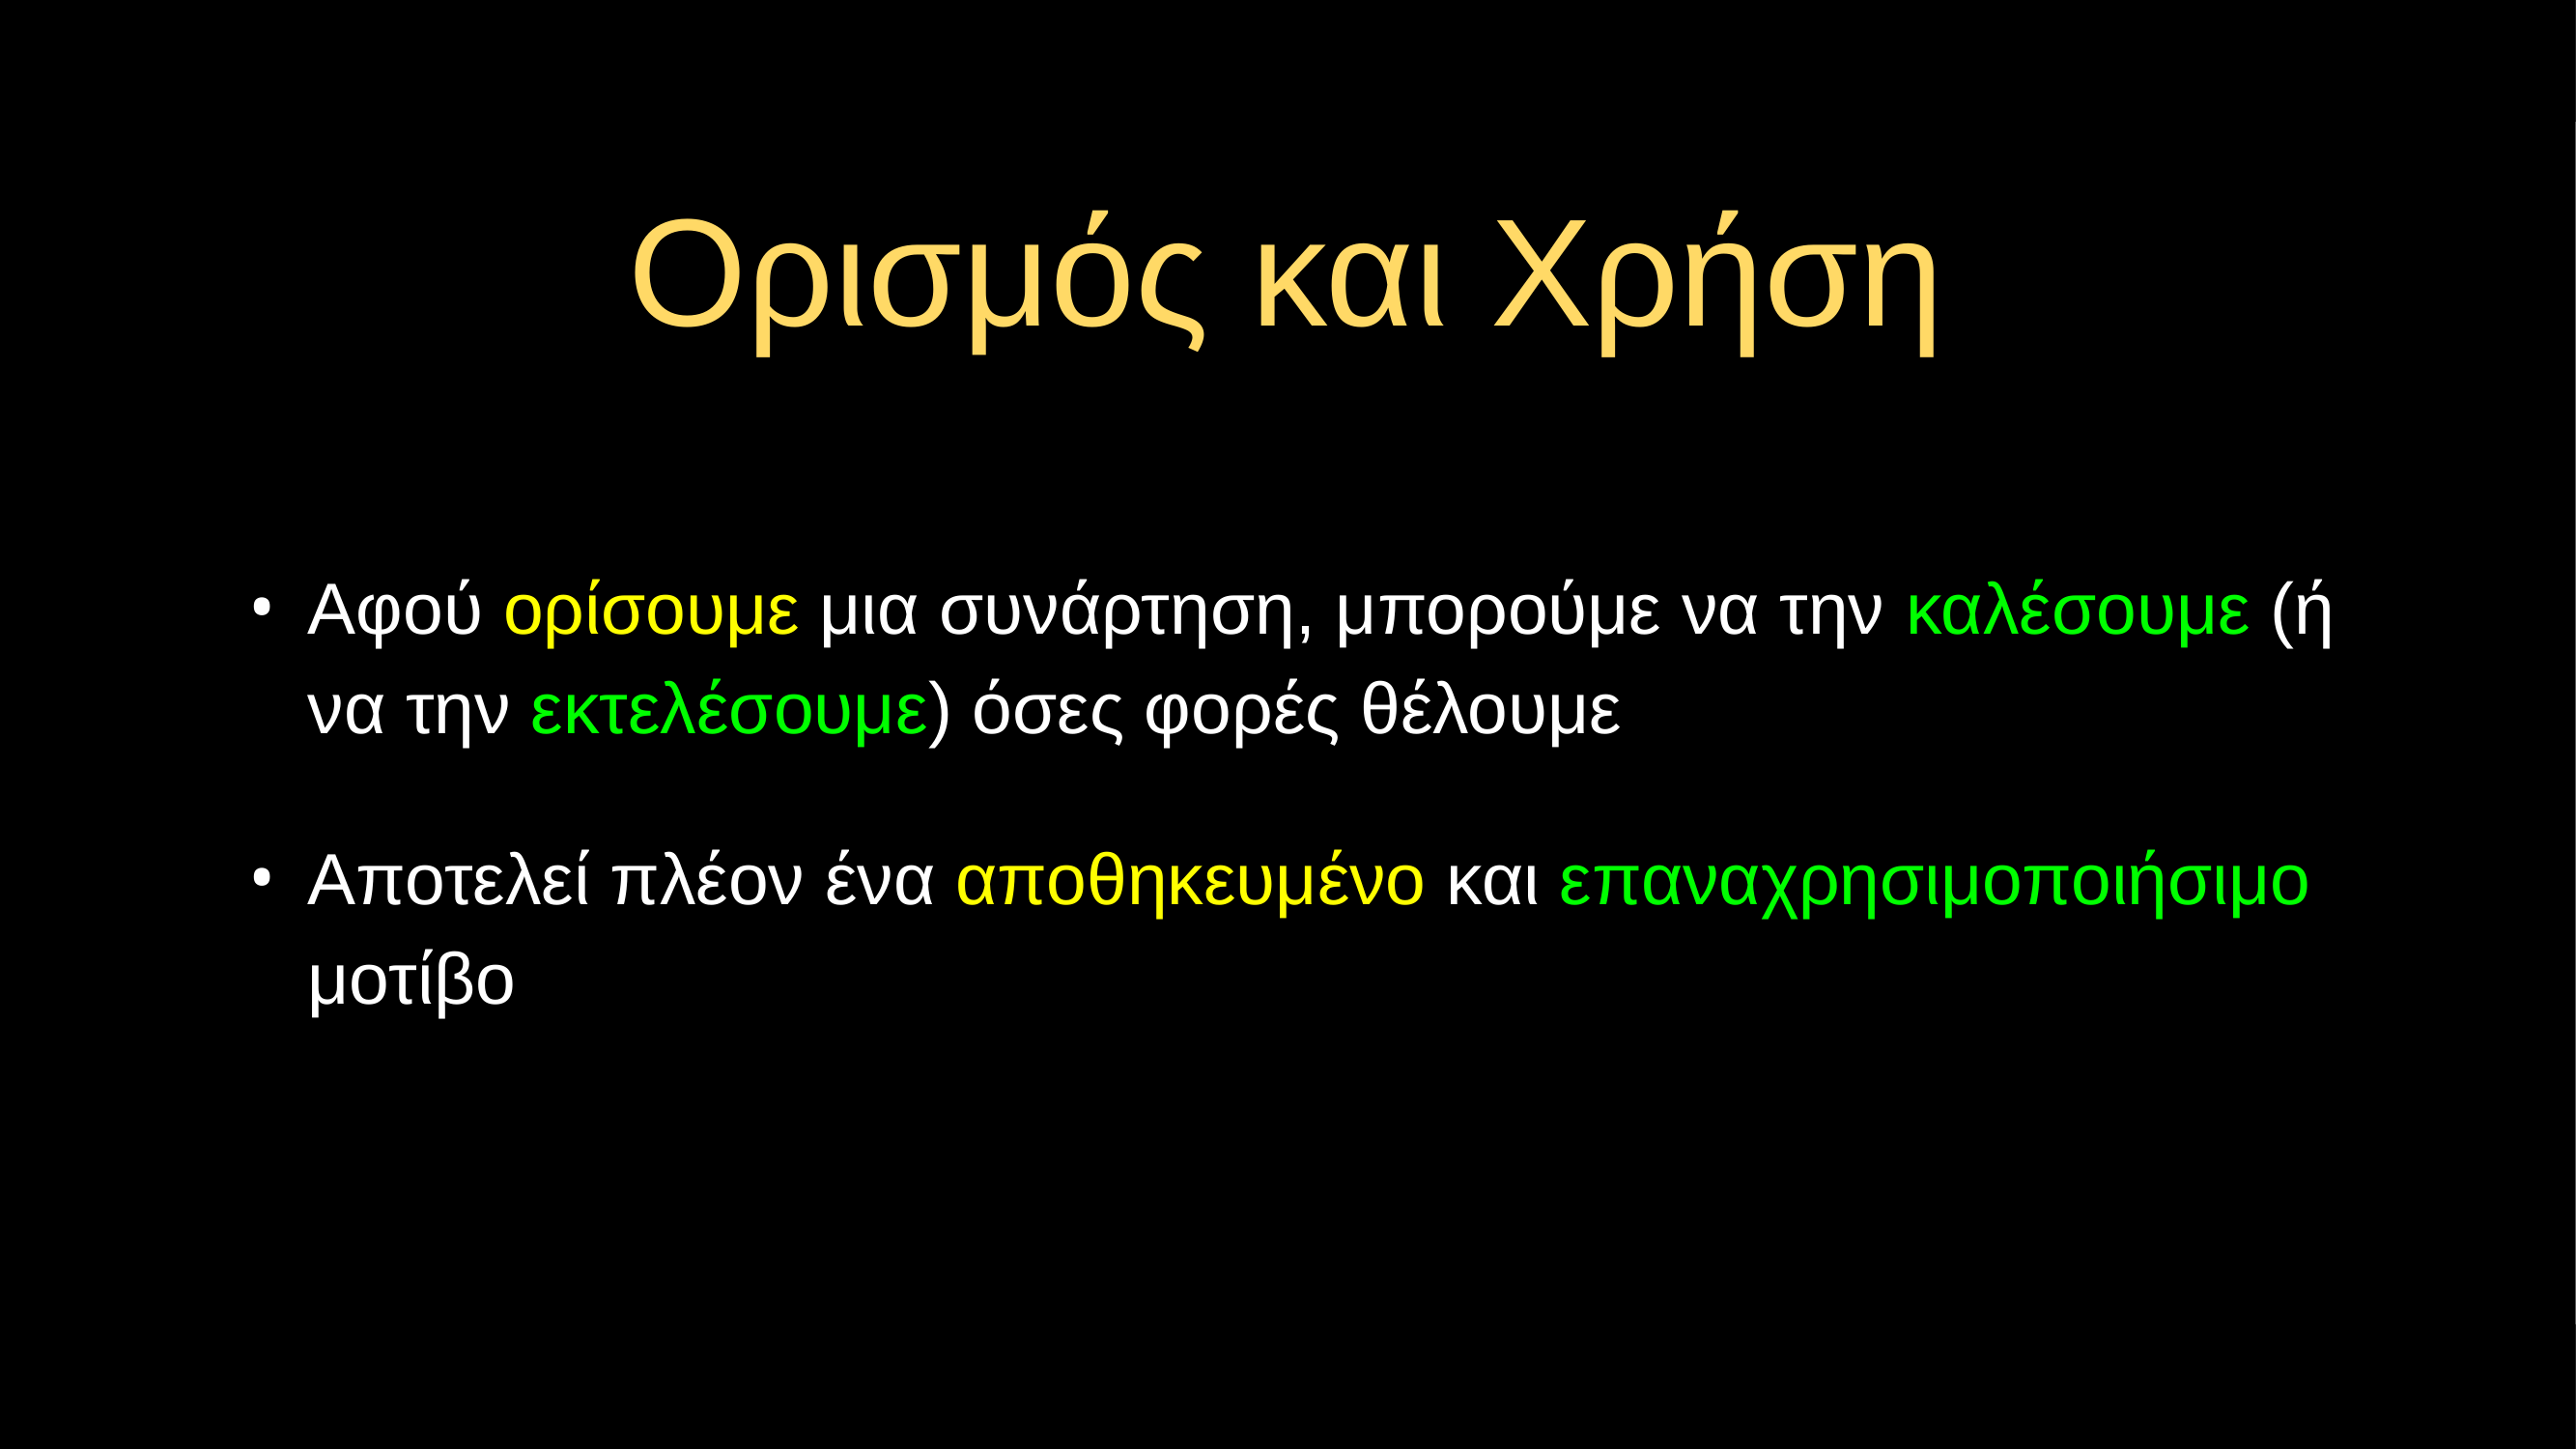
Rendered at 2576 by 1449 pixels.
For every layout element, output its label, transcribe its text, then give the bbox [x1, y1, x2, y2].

list Αφού ορίσουμε μια συνάρτηση, μπορούμε να την καλέσουμε (ή να την εκτελέσουμε) όσες φορές θέλουμε Αποτελεί πλέον ένα αποθηκευμένο και επαναχρησιμοποιήσιμο μοτίβο [183, 473, 2391, 1094]
title Ορισμός και Χρήση [183, 127, 2391, 403]
